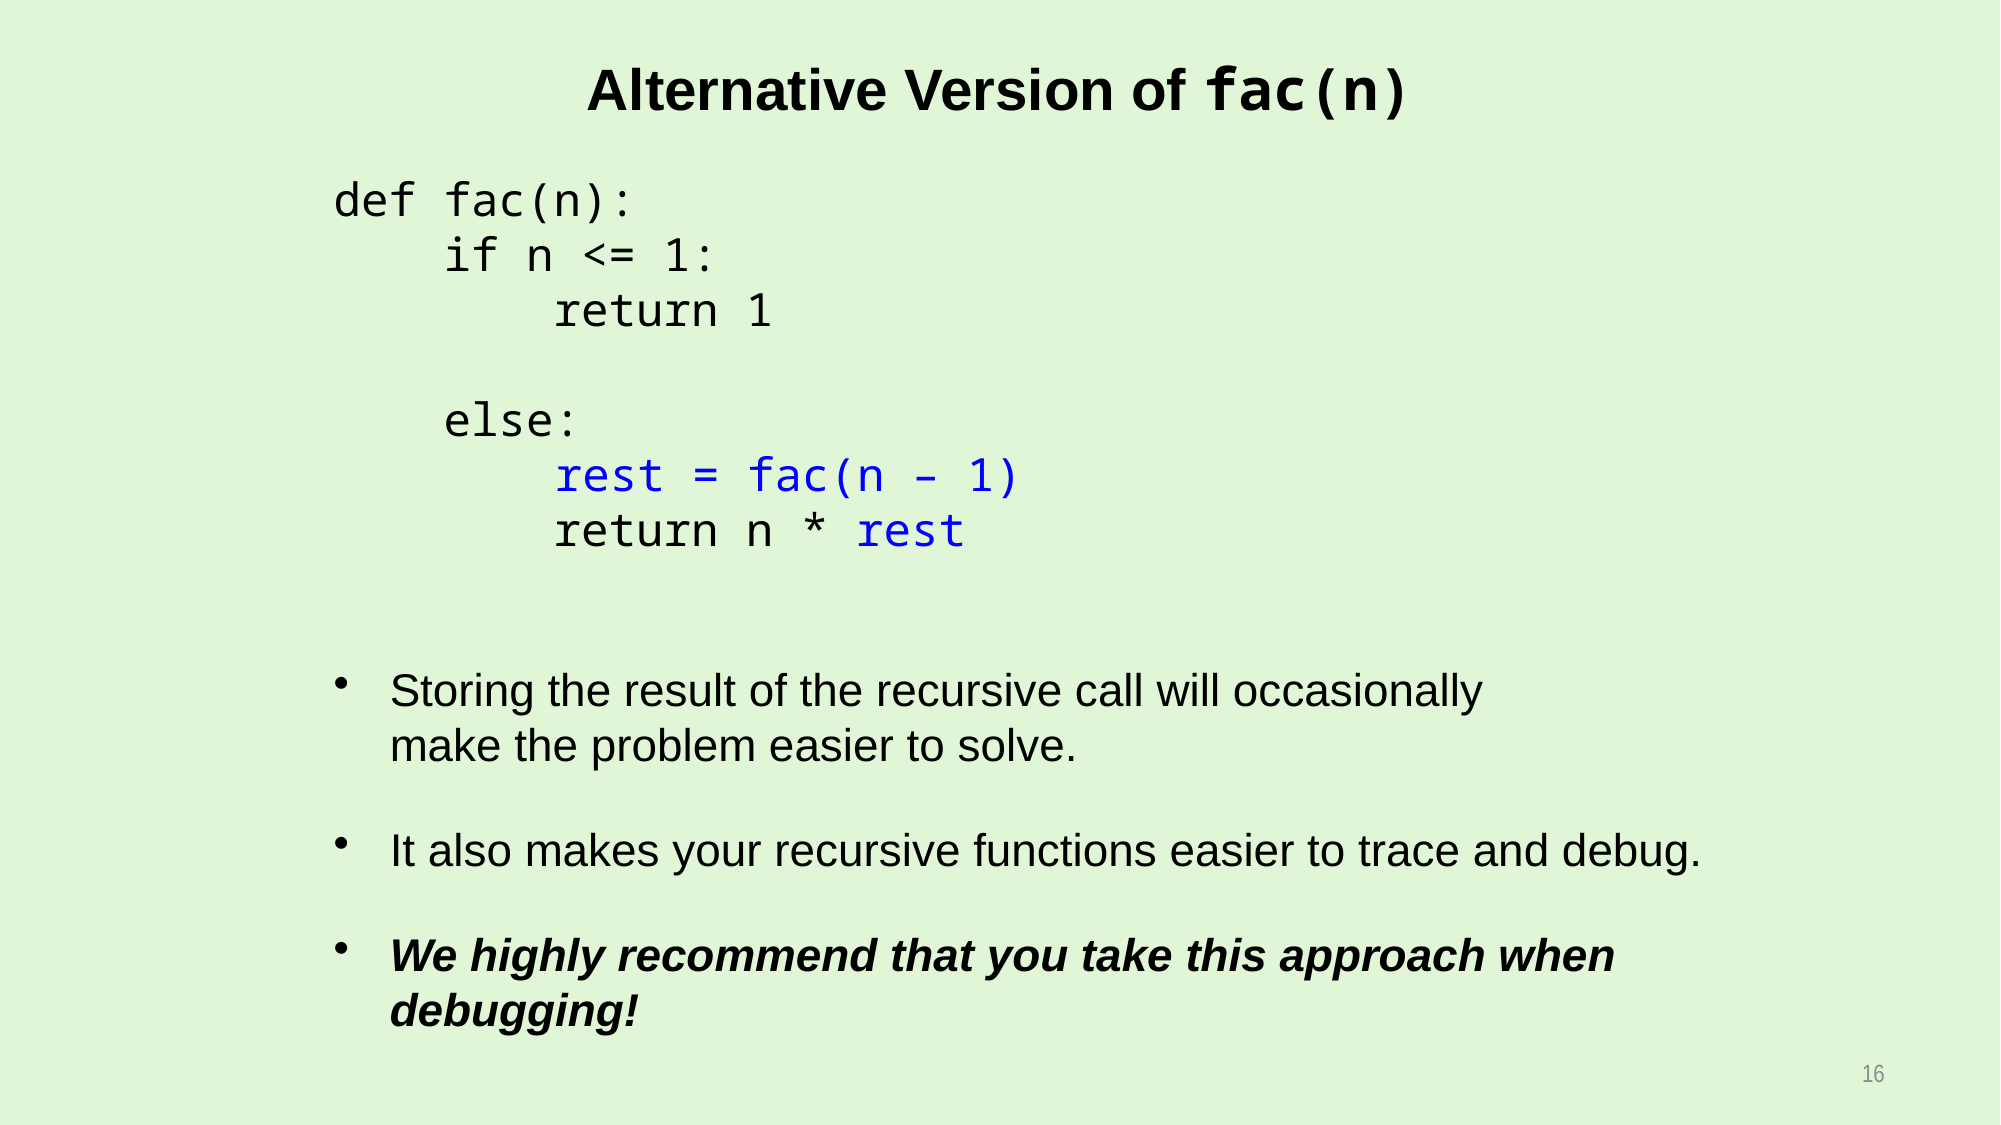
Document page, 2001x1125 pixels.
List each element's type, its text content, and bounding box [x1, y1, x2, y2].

list def fac(n): if n <= 1: return 1 else: rest = fac(n – 1) return n * rest Storing the result of the recursive call will occasionally make the problem easier to solve. It also makes your recursive functions easier to trace and debug. We highly recommend that you take this approach when debugging! [318, 138, 1750, 1060]
title Alternative Version of fac(n) [99, 12, 1900, 163]
slide_number 16 [1433, 1042, 1900, 1103]
